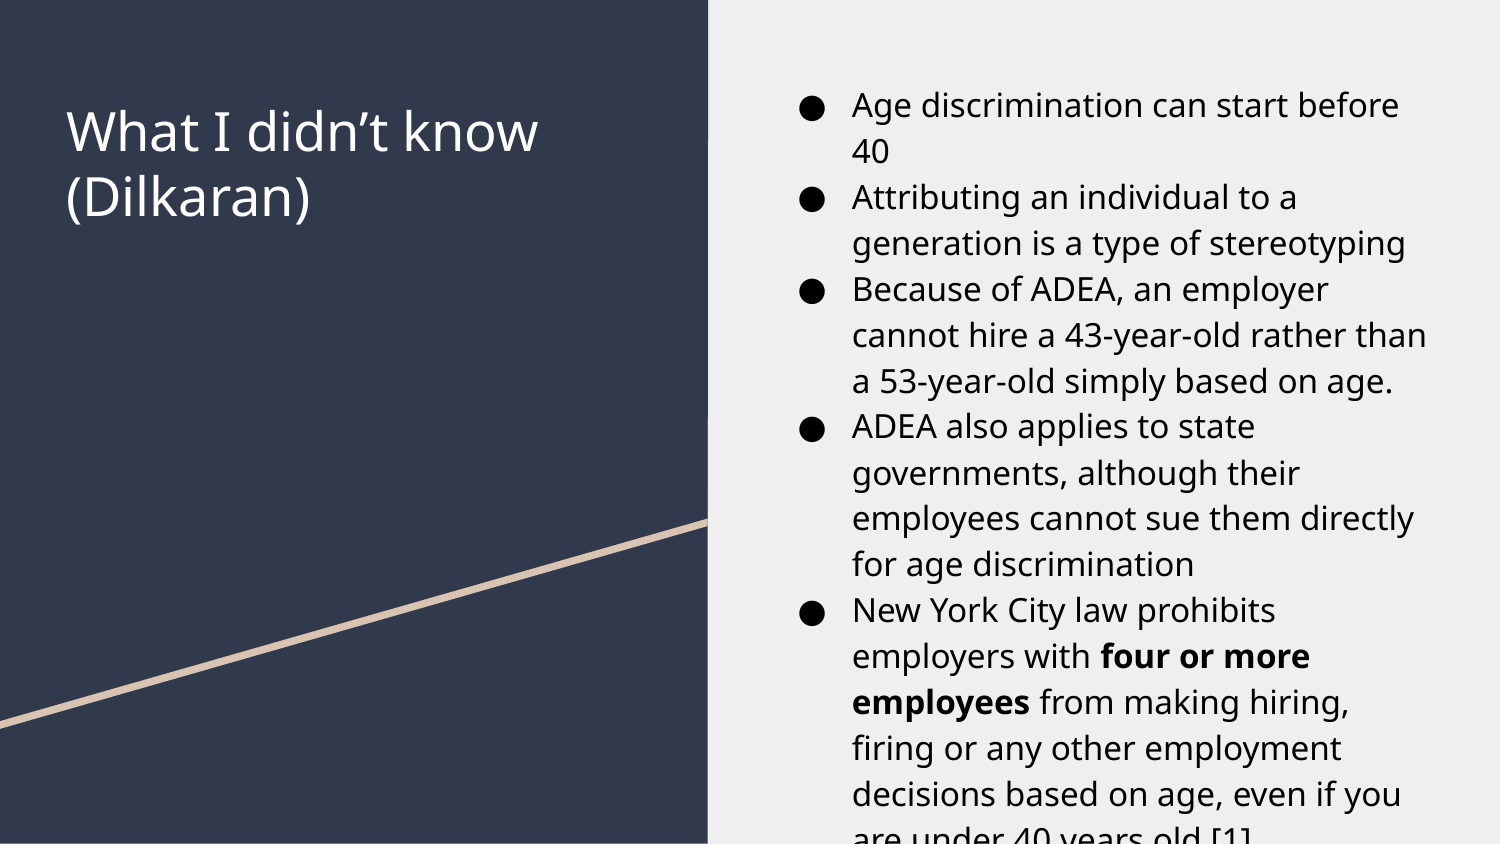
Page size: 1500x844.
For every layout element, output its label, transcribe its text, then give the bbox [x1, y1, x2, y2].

title What I didn’t know (Dilkaran) [51, 82, 660, 494]
list Age discrimination can start before 40 Attributing an individual to a generation is a type of stereotyping Because of ADEA, an employer cannot hire a 43-year-old rather than a 53-year-old simply based on age. ADEA also applies to state governments, although their employees cannot sue them directly for age discrimination New York City law prohibits employers with four or more employees from making hiring, firing or any other employment decisions based on age, even if you are under 40 years old [1] [761, 63, 1446, 755]
